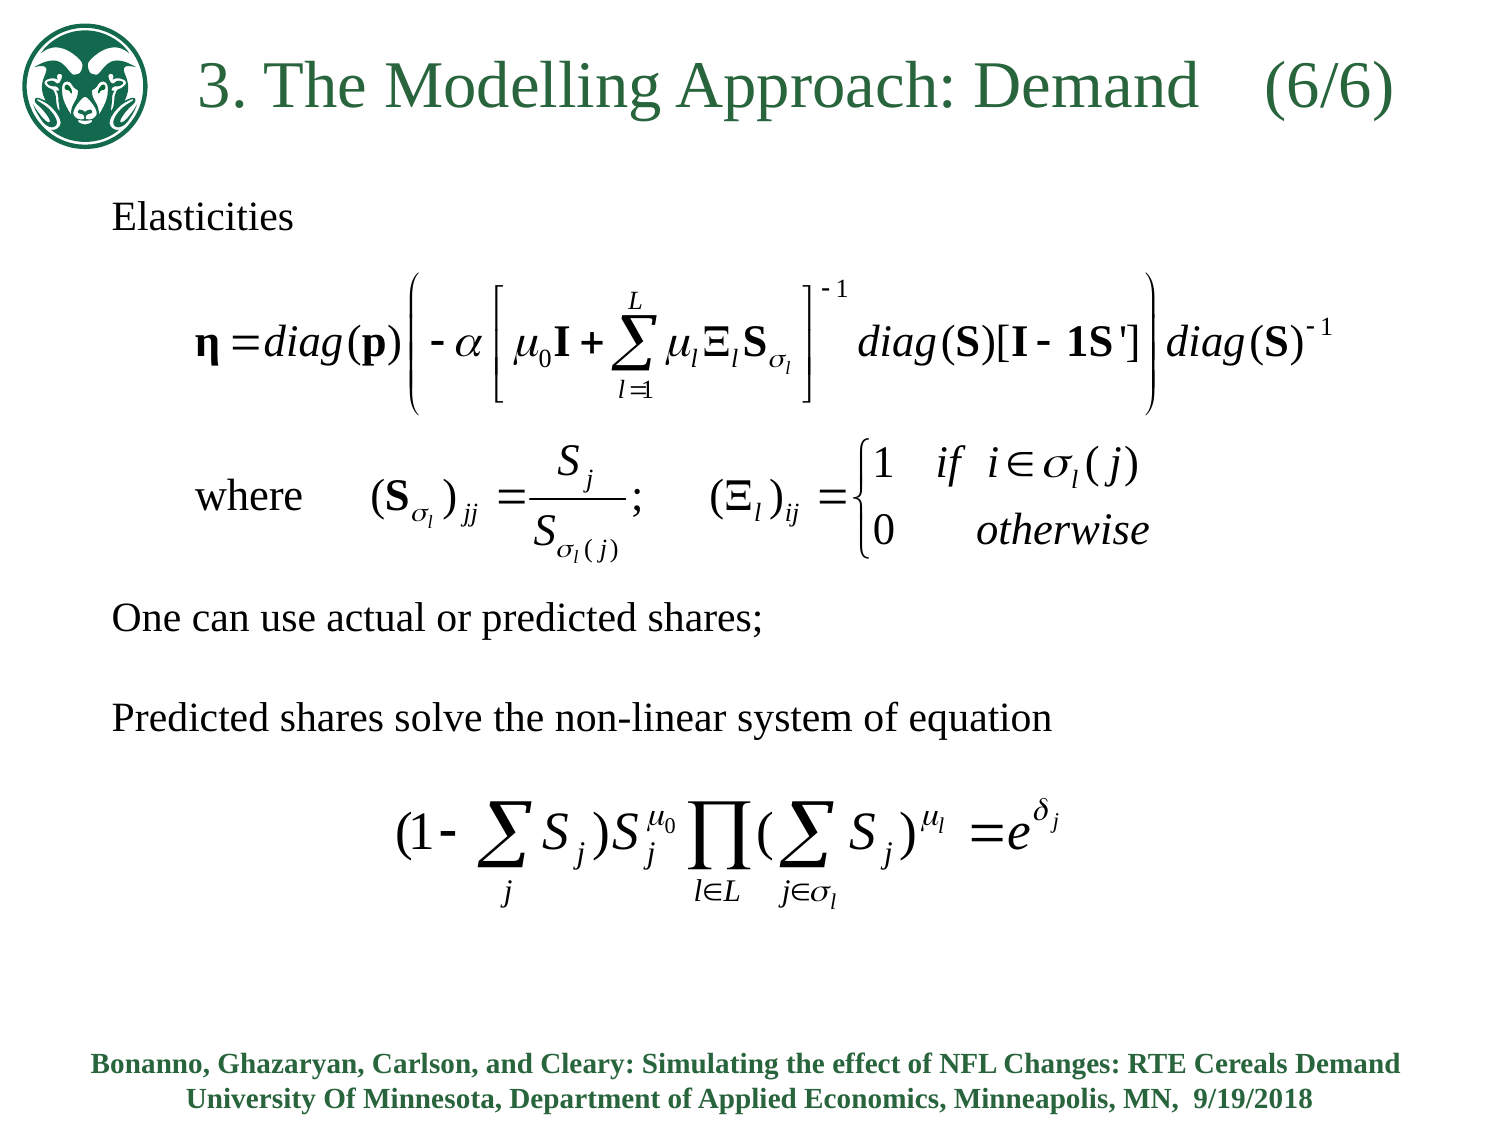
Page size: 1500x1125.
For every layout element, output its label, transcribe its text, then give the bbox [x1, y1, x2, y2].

text_box Bonanno, Ghazaryan, Carlson, and Cleary: Simulating the effect of NFL Changes: RTE Cereals Demand University Of Minnesota, Department of Applied Economics, Minneapolis, MN, 9/19/2018 [0, 1046, 1500, 1122]
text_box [22, 23, 148, 150]
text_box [388, 786, 1073, 922]
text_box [187, 264, 1338, 573]
list Elasticities One can use actual or predicted shares; Predicted shares solve the non-linear system of equation [96, 181, 1473, 622]
text_box 3. The Modelling Approach: Demand (6/6) [183, 22, 1500, 149]
